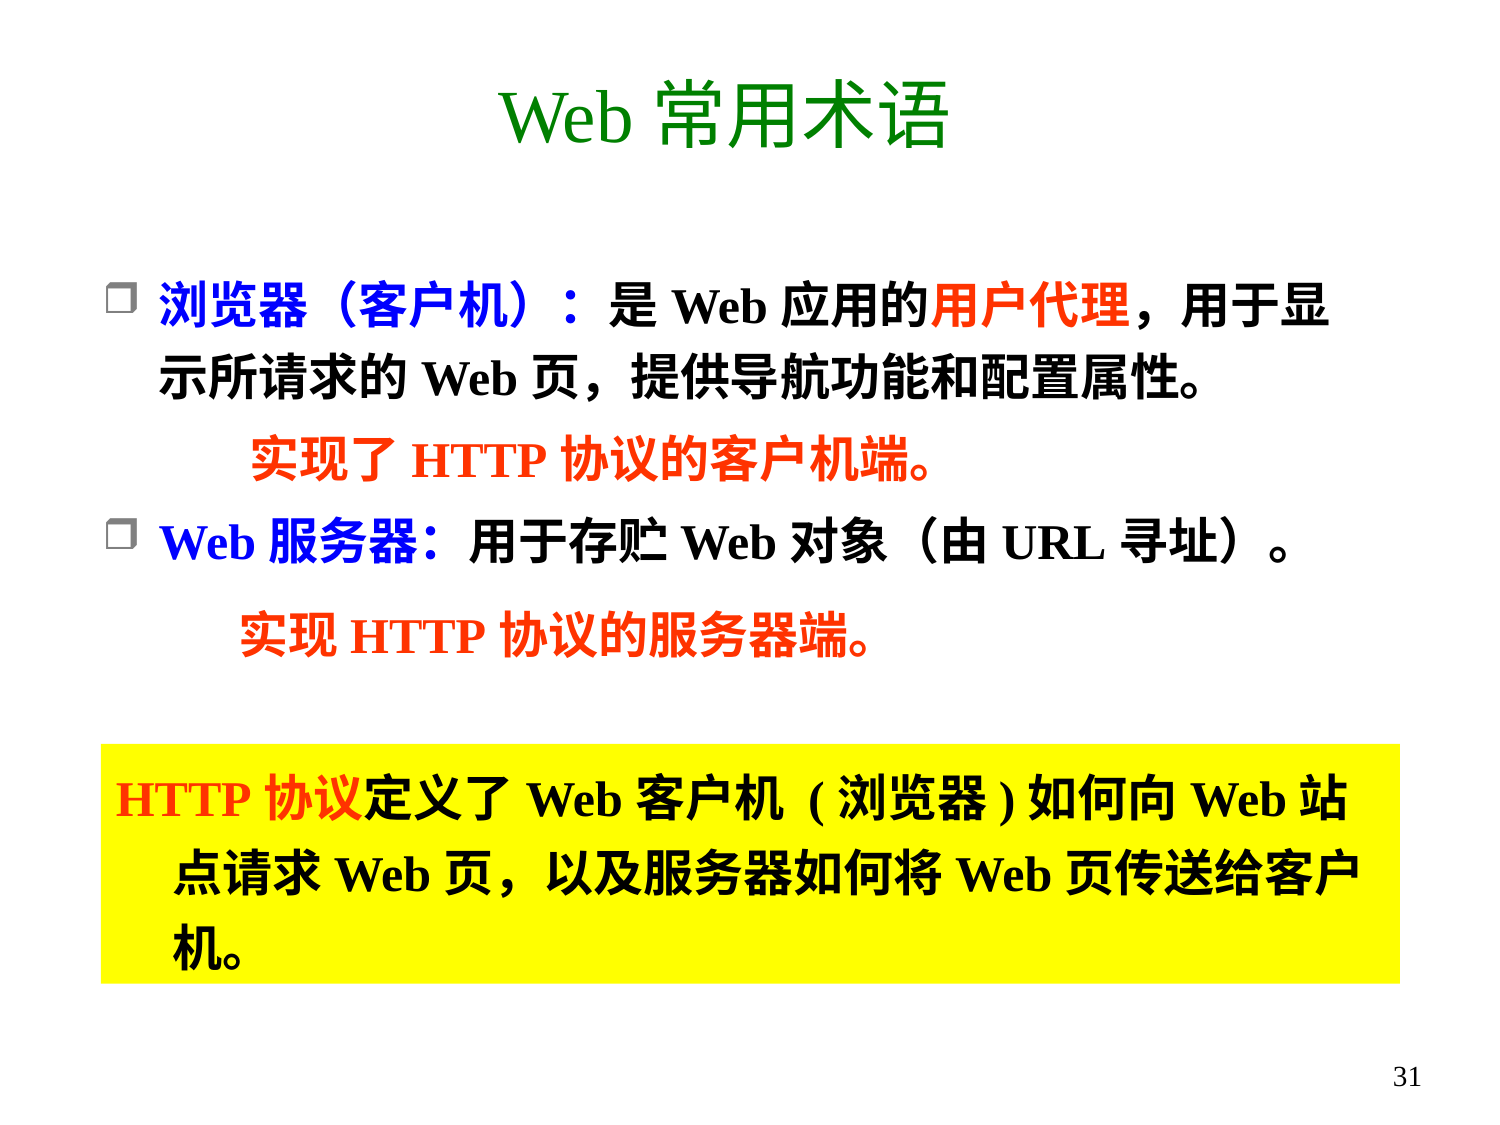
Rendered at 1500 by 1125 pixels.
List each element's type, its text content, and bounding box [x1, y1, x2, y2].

title Web常用术语 [87, 37, 1363, 188]
text_box HTTP协议定义了Web客户机 (浏览器)如何向Web站点请求Web页，以及服务器如何将Web页传送给客户机。 [100, 743, 1400, 984]
slide_number 31 [1362, 1050, 1438, 1125]
list 浏览器（客户机）：是Web应用的用户代理，用于显示所请求的Web页，提供导航功能和配置属性。 实现了HTTP协议的客户机端。 Web服务器：用于存贮Web对象（由URL寻址）。 实现HTTP协议的服务器端。 [87, 254, 1363, 707]
